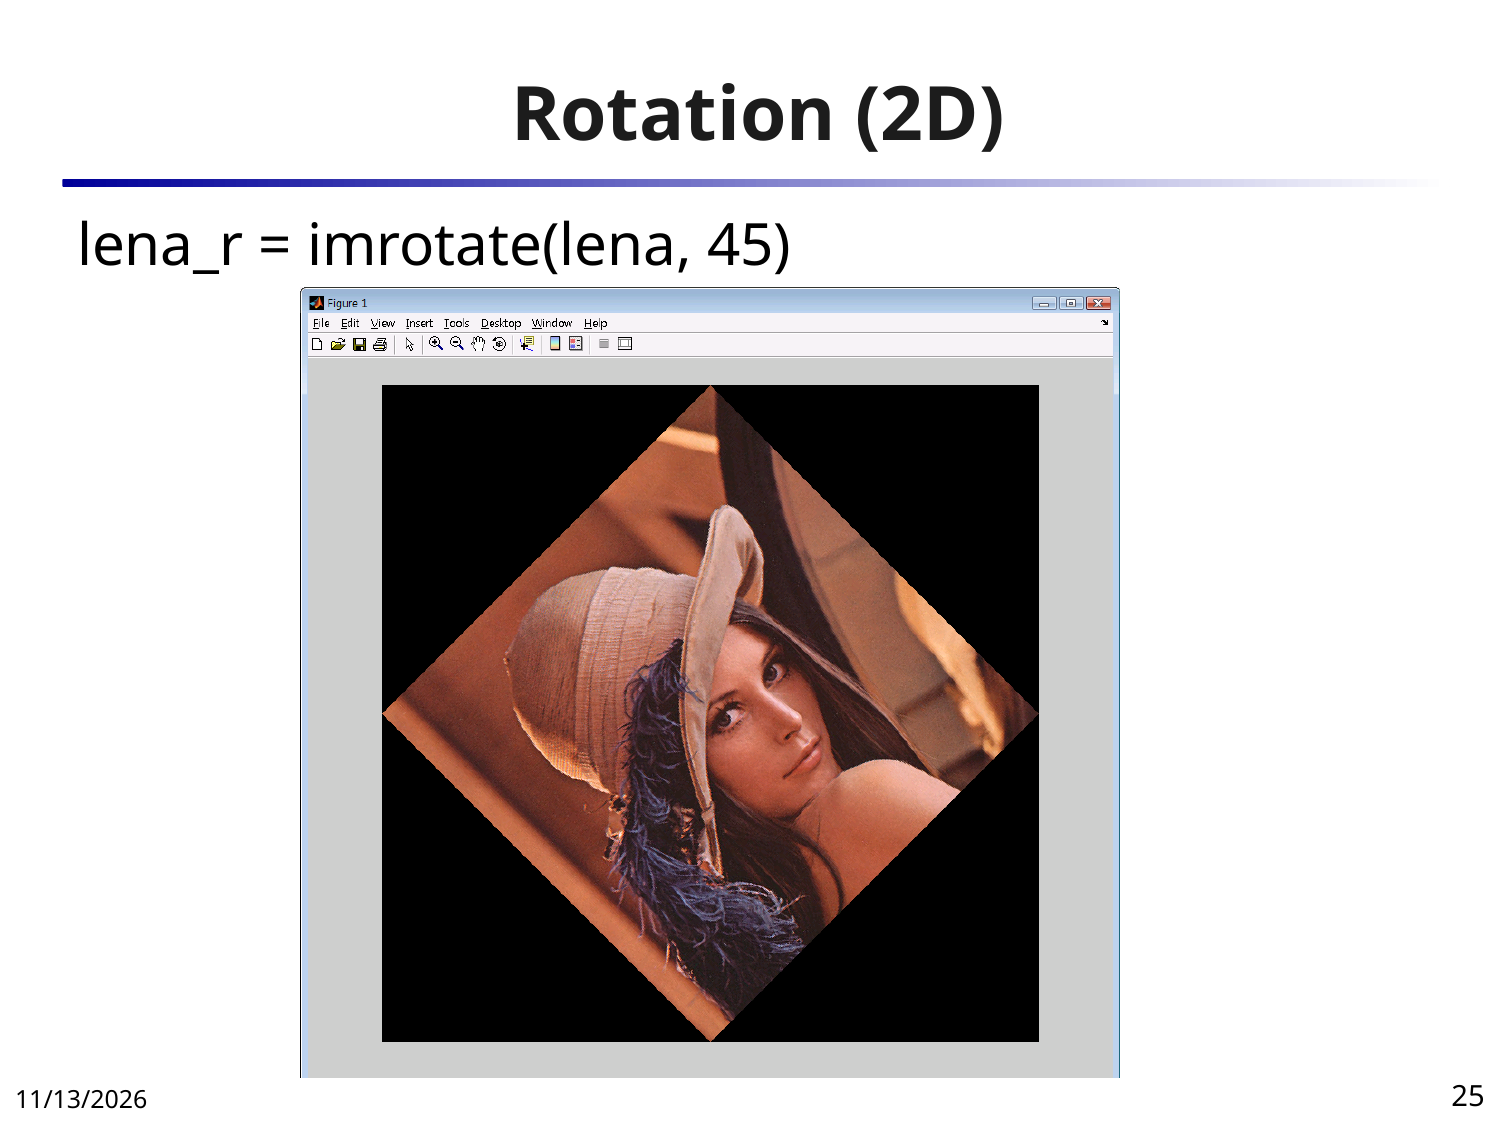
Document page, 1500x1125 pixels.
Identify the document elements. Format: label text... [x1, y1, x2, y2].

slide_number 25 [1187, 1074, 1500, 1125]
text_box lena_r = imrotate(lena, 45) [62, 200, 806, 285]
picture [299, 287, 1120, 1079]
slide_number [0, 1074, 313, 1125]
title Rotation (2D) [124, 37, 1392, 163]
